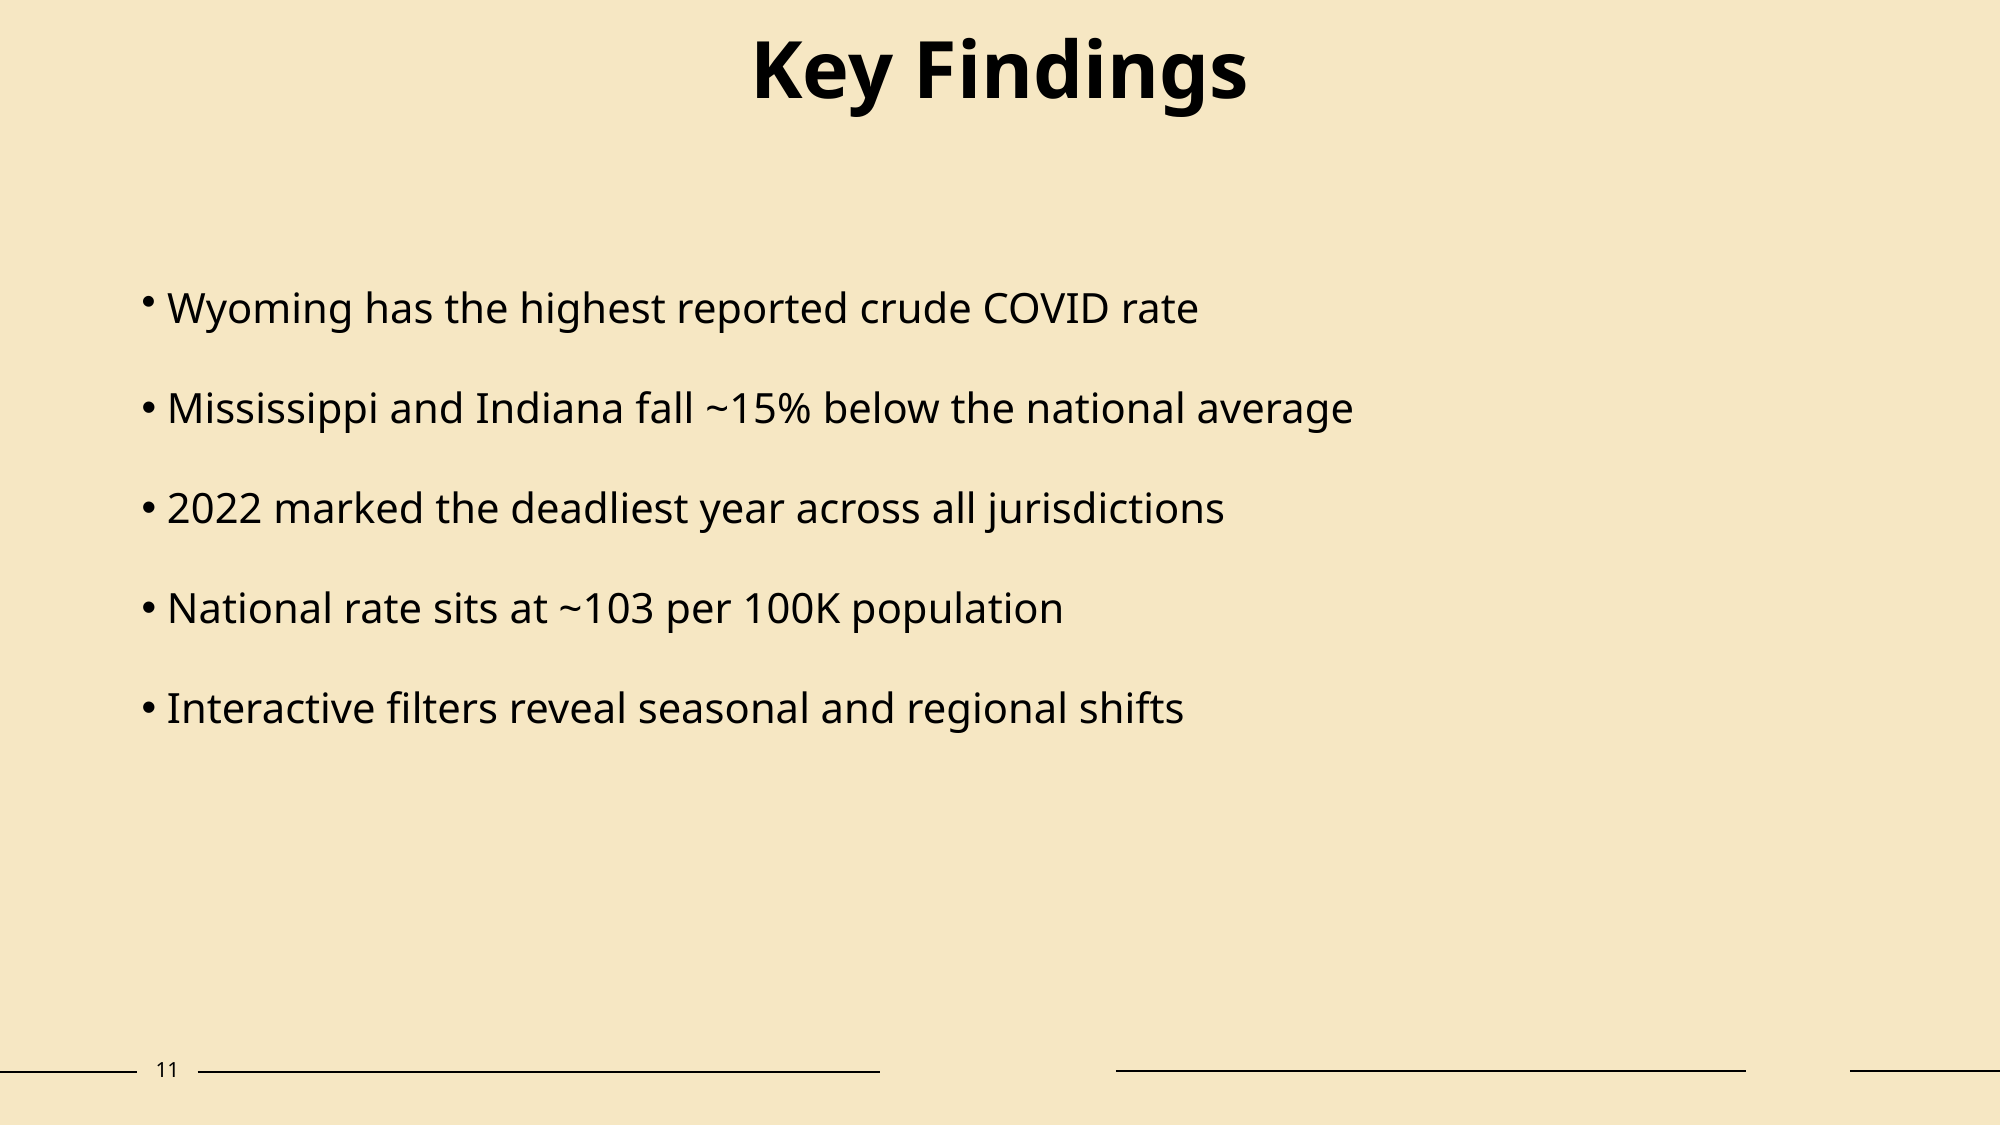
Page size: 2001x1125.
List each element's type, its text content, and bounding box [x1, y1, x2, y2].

list Wyoming has the highest reported crude COVID rate Mississippi and Indiana fall ~15% below the national average 2022 marked the deadliest year across all jurisdictions National rate sits at ~103 per 100K population Interactive filters reveal seasonal and regional shifts [126, 180, 1765, 834]
slide_number 11 [137, 1050, 198, 1091]
title Key Findings [187, 11, 1813, 179]
